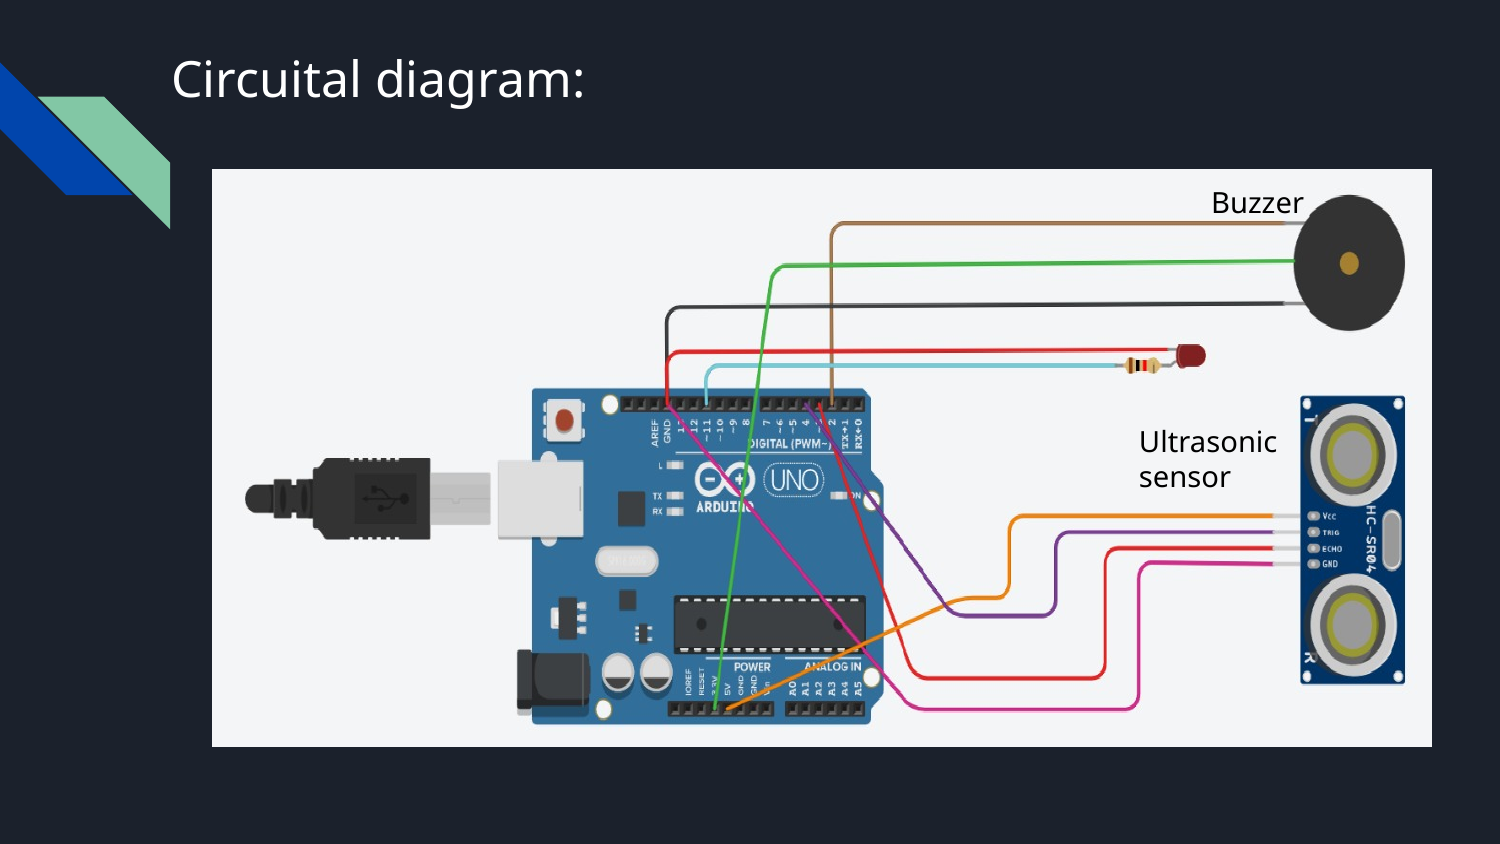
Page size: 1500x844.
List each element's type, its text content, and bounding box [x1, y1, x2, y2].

title Circuital diagram: [156, 32, 1311, 157]
picture [212, 168, 1432, 748]
